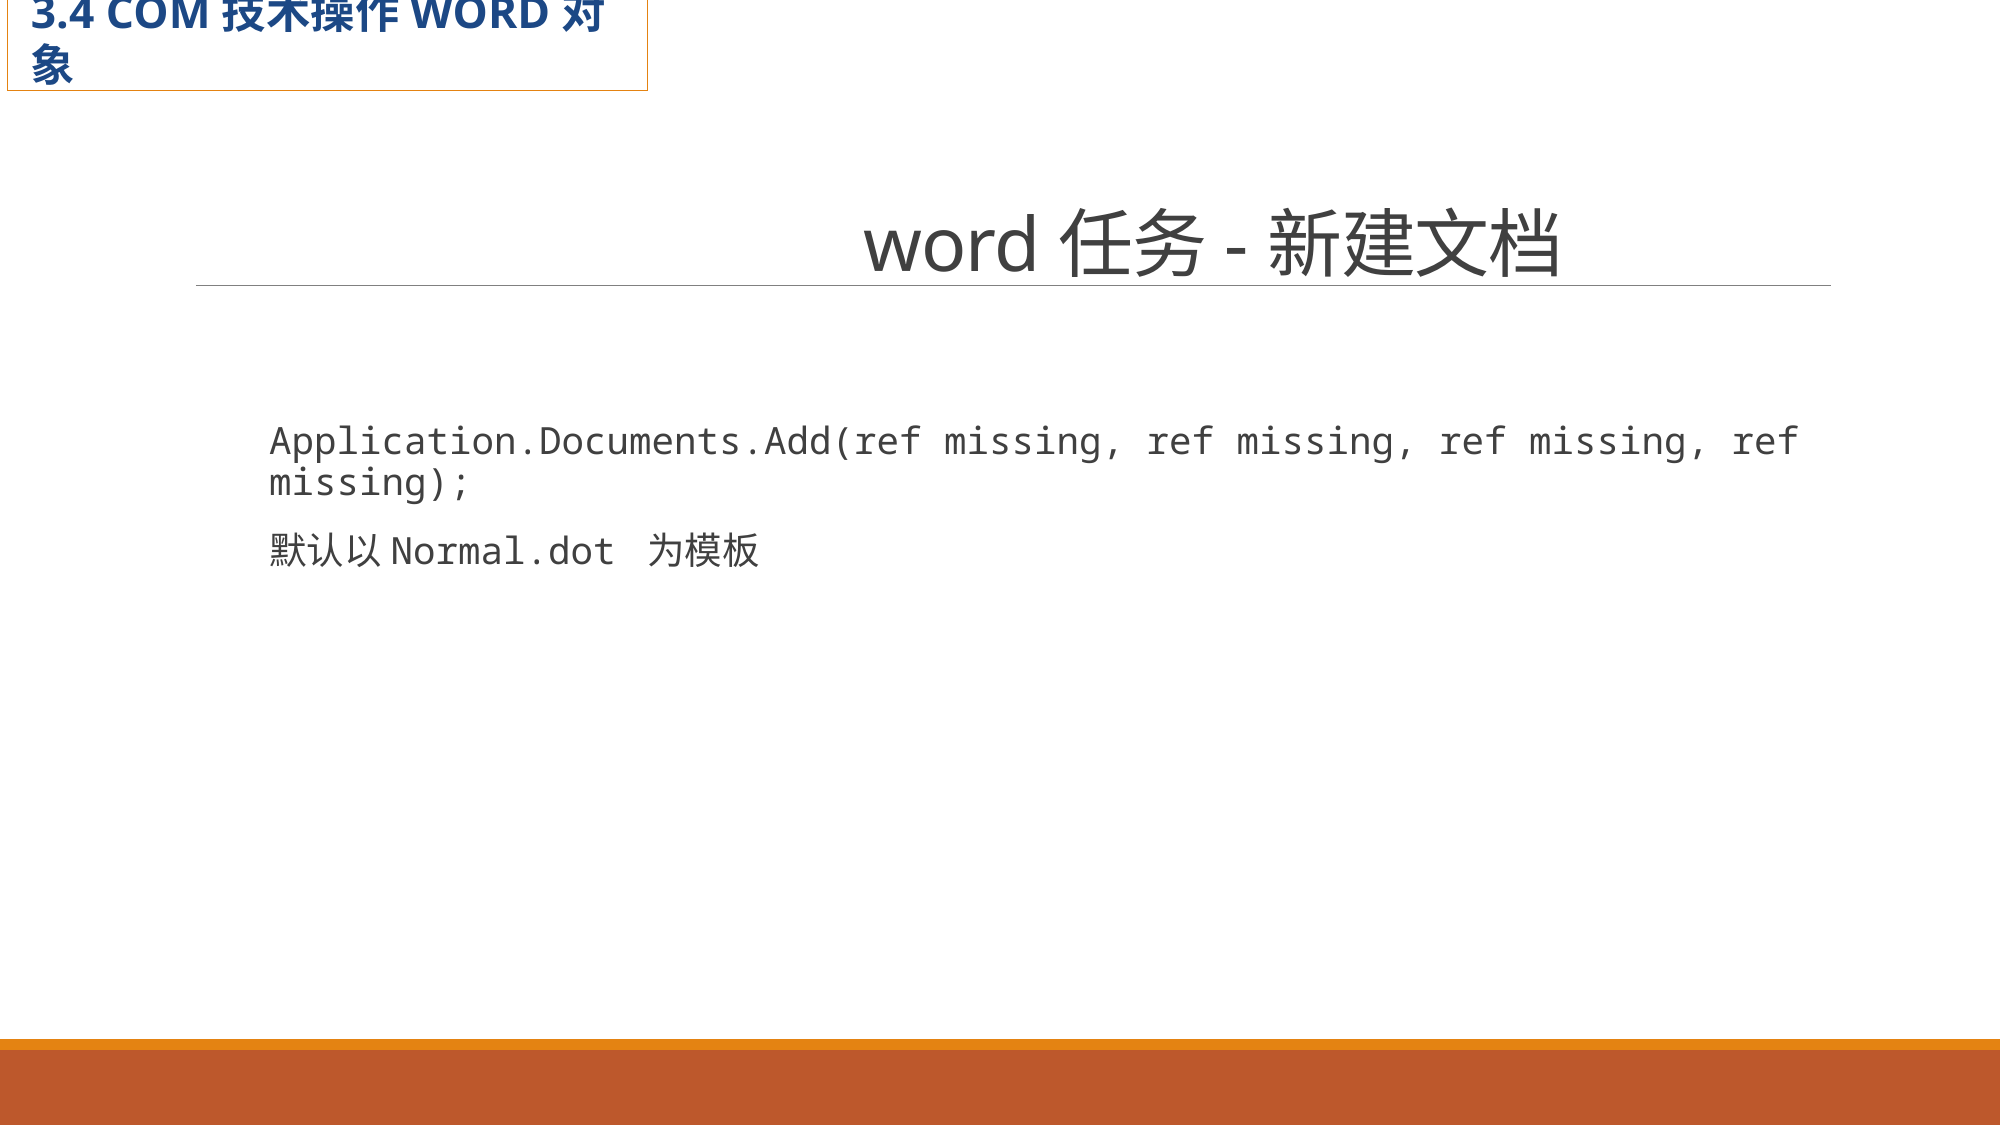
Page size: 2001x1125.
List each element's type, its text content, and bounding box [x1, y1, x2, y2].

list Application.Documents.Add(ref missing, ref missing, ref missing, ref missing); 默认以Normal.dot 为模板 [254, 414, 2000, 710]
title word任务-新建文档 [848, 174, 2000, 295]
